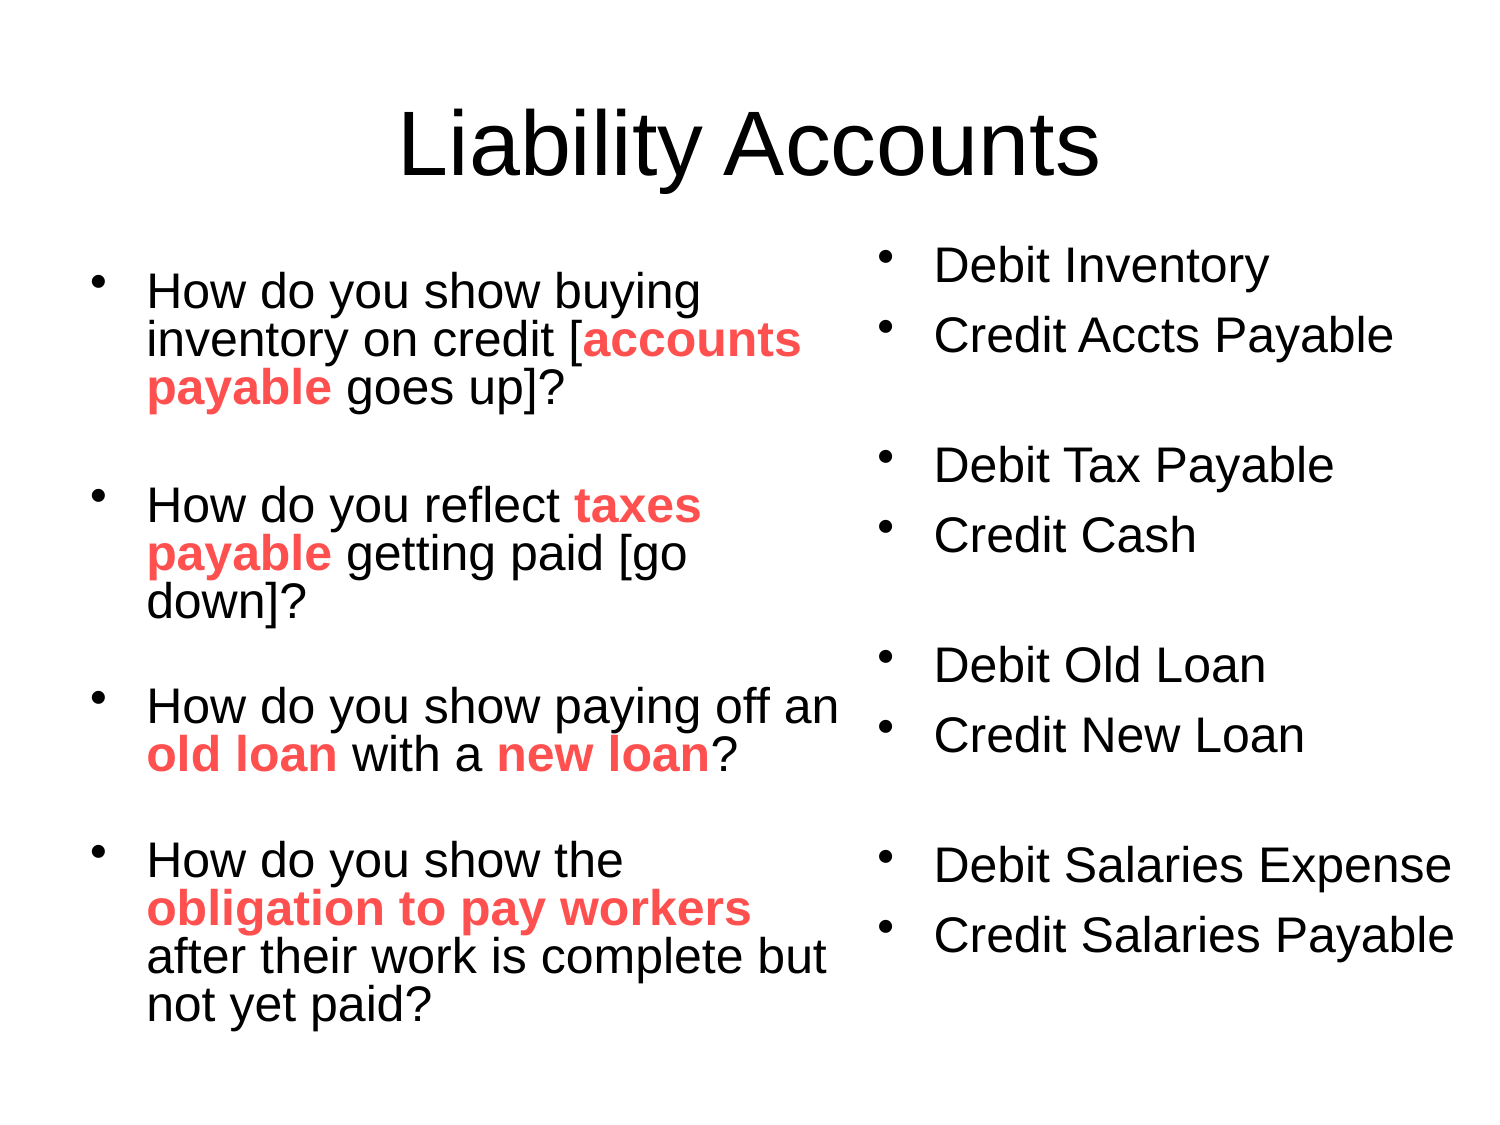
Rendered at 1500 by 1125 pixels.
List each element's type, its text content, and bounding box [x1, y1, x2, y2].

text_box Debit Inventory Credit Accts Payable Debit Tax Payable Credit Cash Debit Old Loan Credit New Loan Debit Salaries Expense Credit Salaries Payable [862, 224, 1500, 1025]
title Liability Accounts [75, 45, 1425, 233]
list How do you show buying inventory on credit [accounts payable goes up]? How do you reflect taxes payable getting paid [go down]? How do you show paying off an old loan with a new loan? How do you show the obligation to pay workers after their work is complete but not yet paid? [75, 262, 863, 1038]
